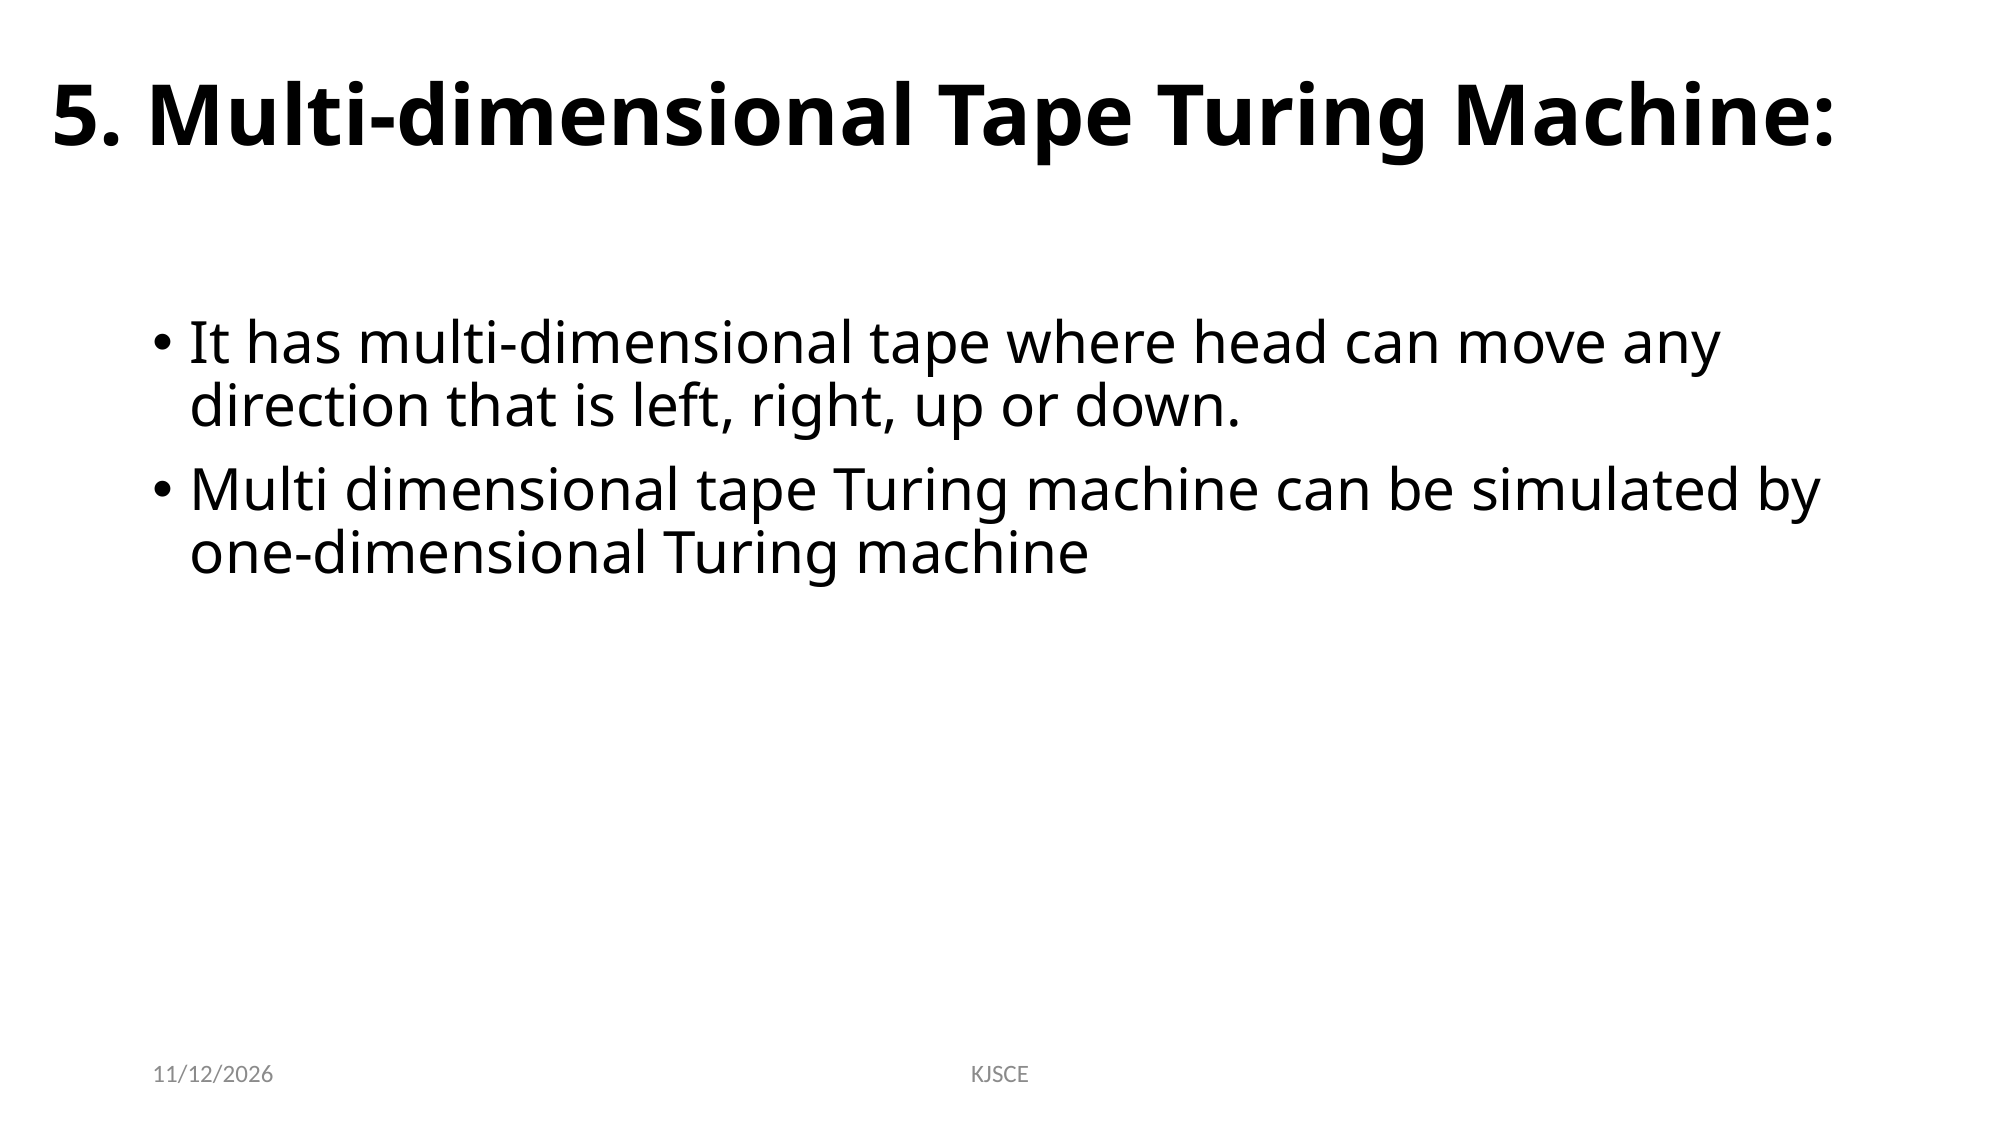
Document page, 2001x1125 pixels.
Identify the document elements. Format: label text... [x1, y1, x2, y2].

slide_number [137, 1042, 588, 1103]
footer KJSCE [662, 1042, 1338, 1103]
list It has multi-dimensional tape where head can move any direction that is left, right, up or down. Multi dimensional tape Turing machine can be simulated by one-dimensional Turing machine [137, 306, 1863, 1020]
title 5. Multi-dimensional Tape Turing Machine: [36, 59, 1863, 278]
